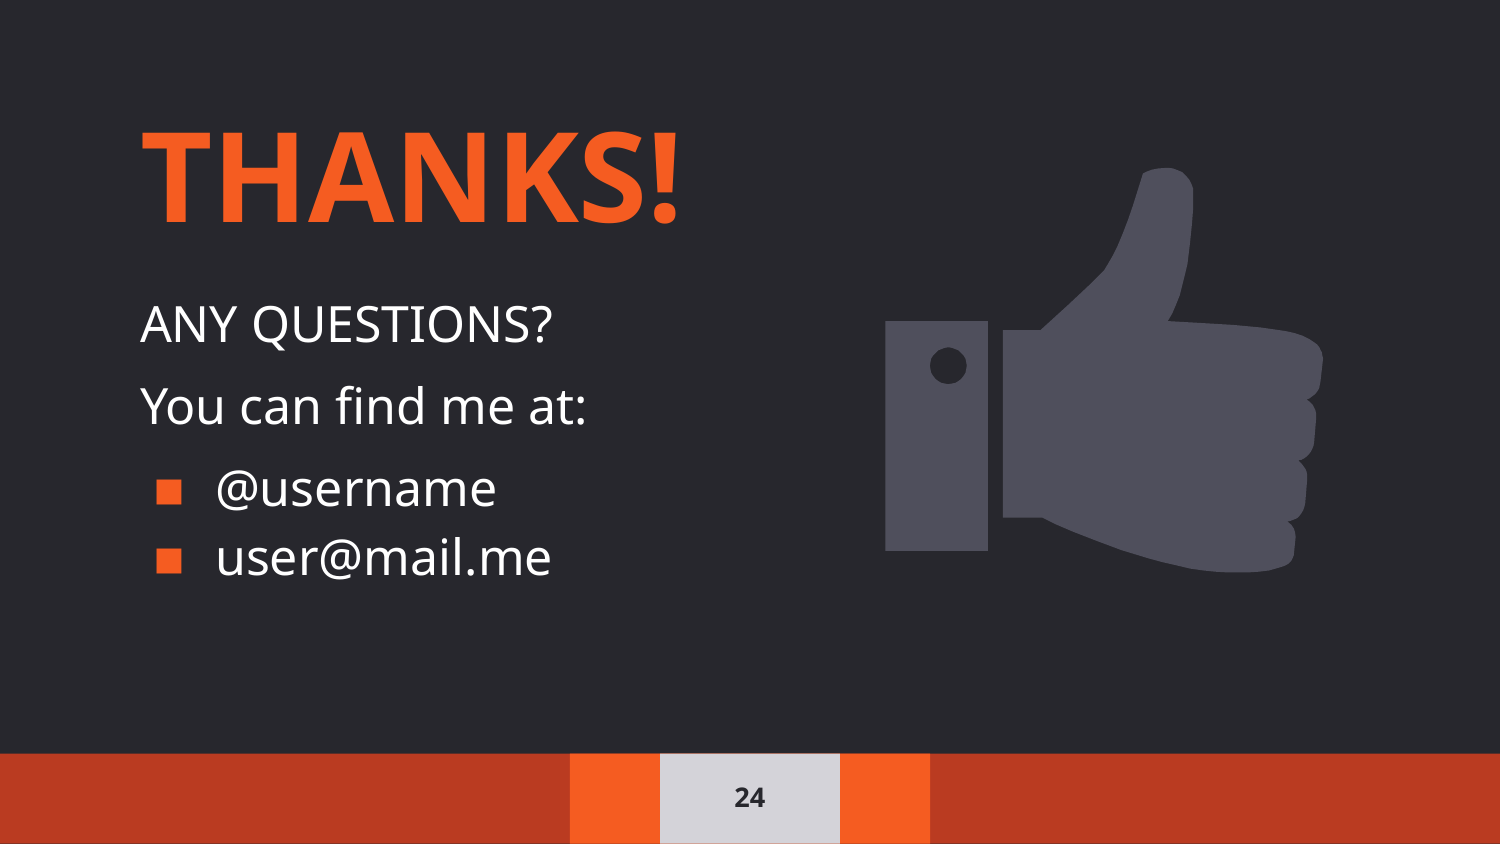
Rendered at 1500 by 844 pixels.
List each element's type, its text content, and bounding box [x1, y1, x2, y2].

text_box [885, 167, 1324, 573]
slide_number ‹#› [660, 786, 840, 844]
subtitle ANY QUESTIONS? You can find me at: @username user@mail.me [125, 268, 843, 786]
title THANKS! [125, 72, 843, 263]
